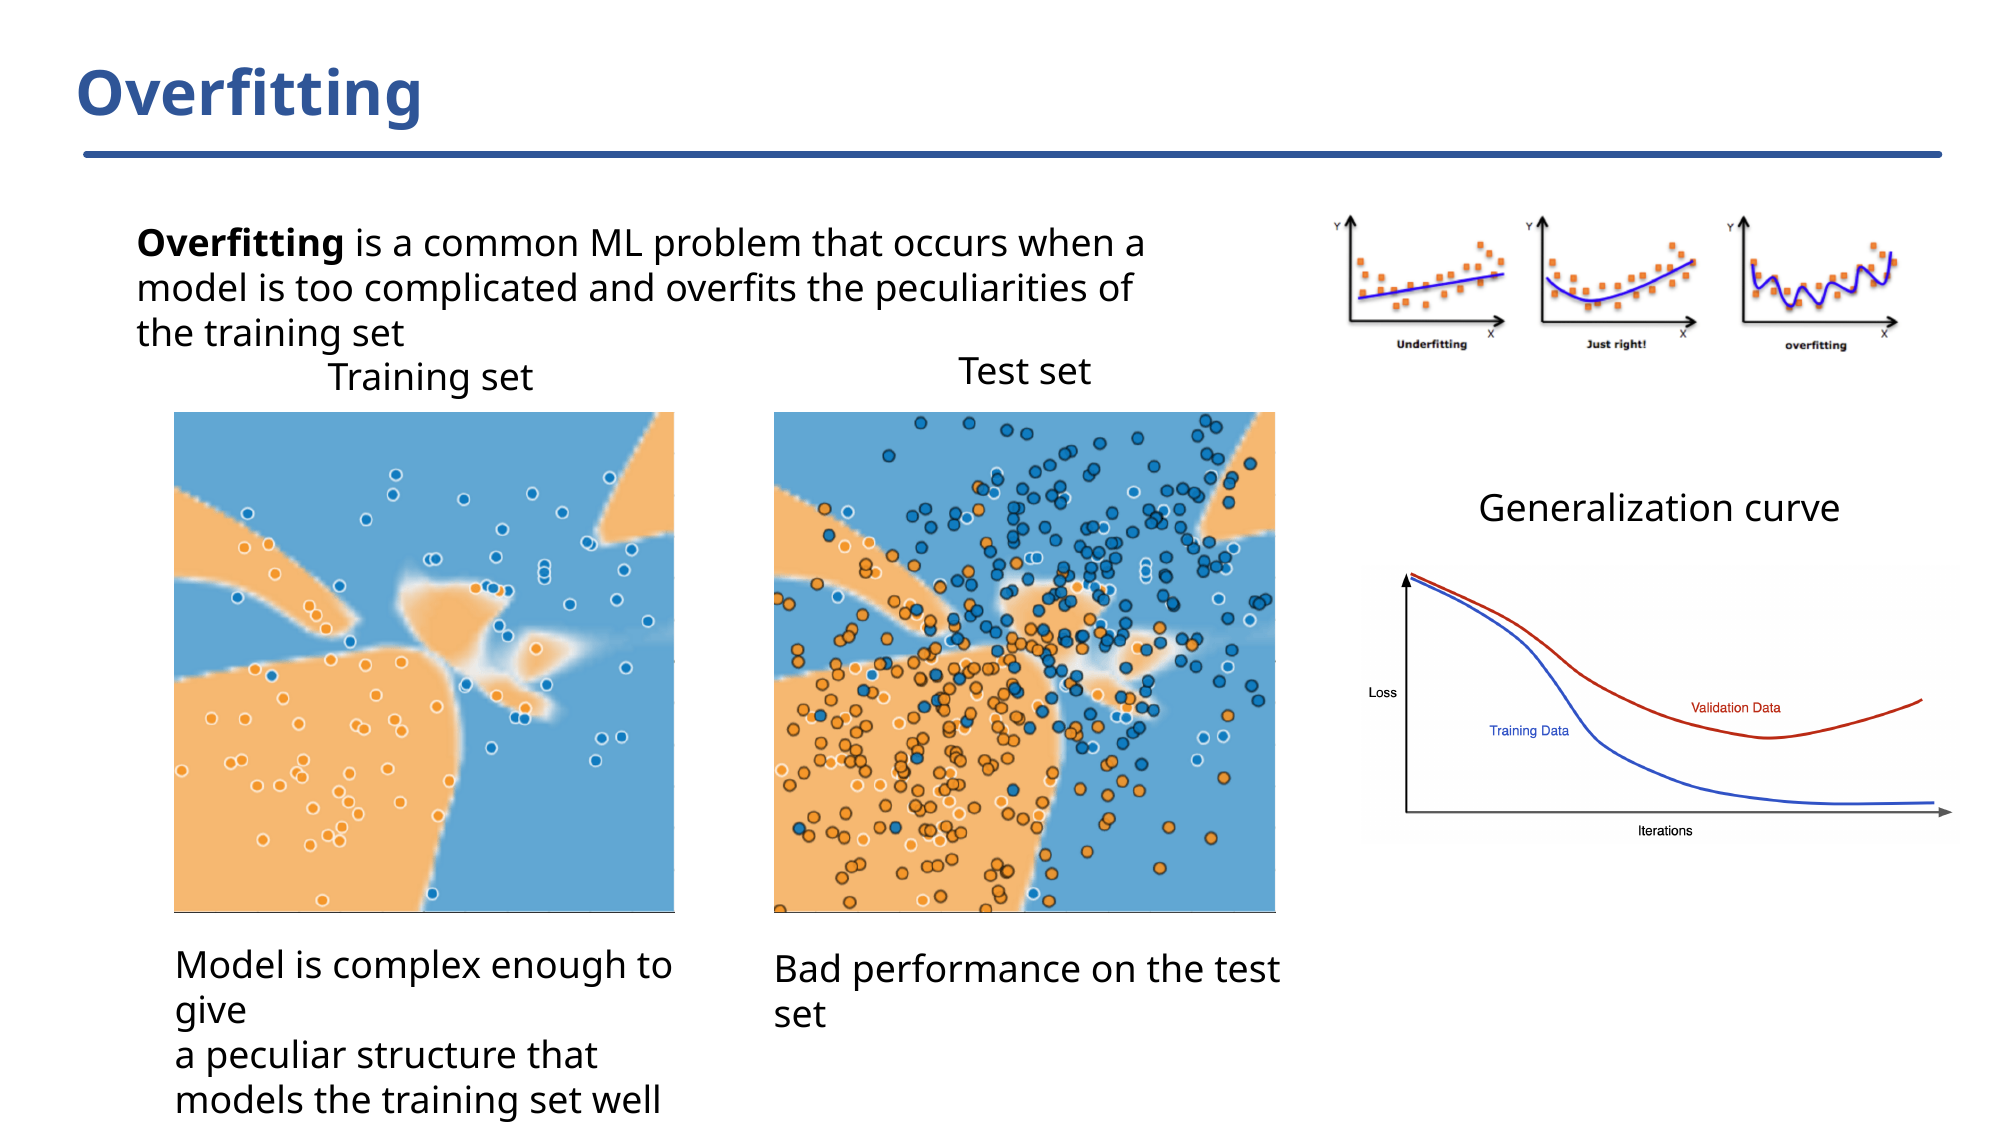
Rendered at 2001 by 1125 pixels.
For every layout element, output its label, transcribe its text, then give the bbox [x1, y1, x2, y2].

text_box Test set [943, 339, 1107, 399]
picture [1328, 201, 1912, 360]
text_box Bad performance on the test set [758, 937, 1305, 1043]
text_box Generalization curve [1463, 476, 1856, 537]
picture [174, 412, 675, 913]
text_box Training set [312, 345, 549, 405]
text_box Model is complex enough to give a peculiar structure that models the training set well [159, 933, 745, 1125]
picture [1361, 565, 1960, 844]
picture [774, 412, 1276, 913]
text_box Overfitting is a common ML problem that occurs when a model is too complicated and overfits the peculiarities of the training set [121, 211, 1215, 362]
title Overfitting [60, 0, 1940, 192]
